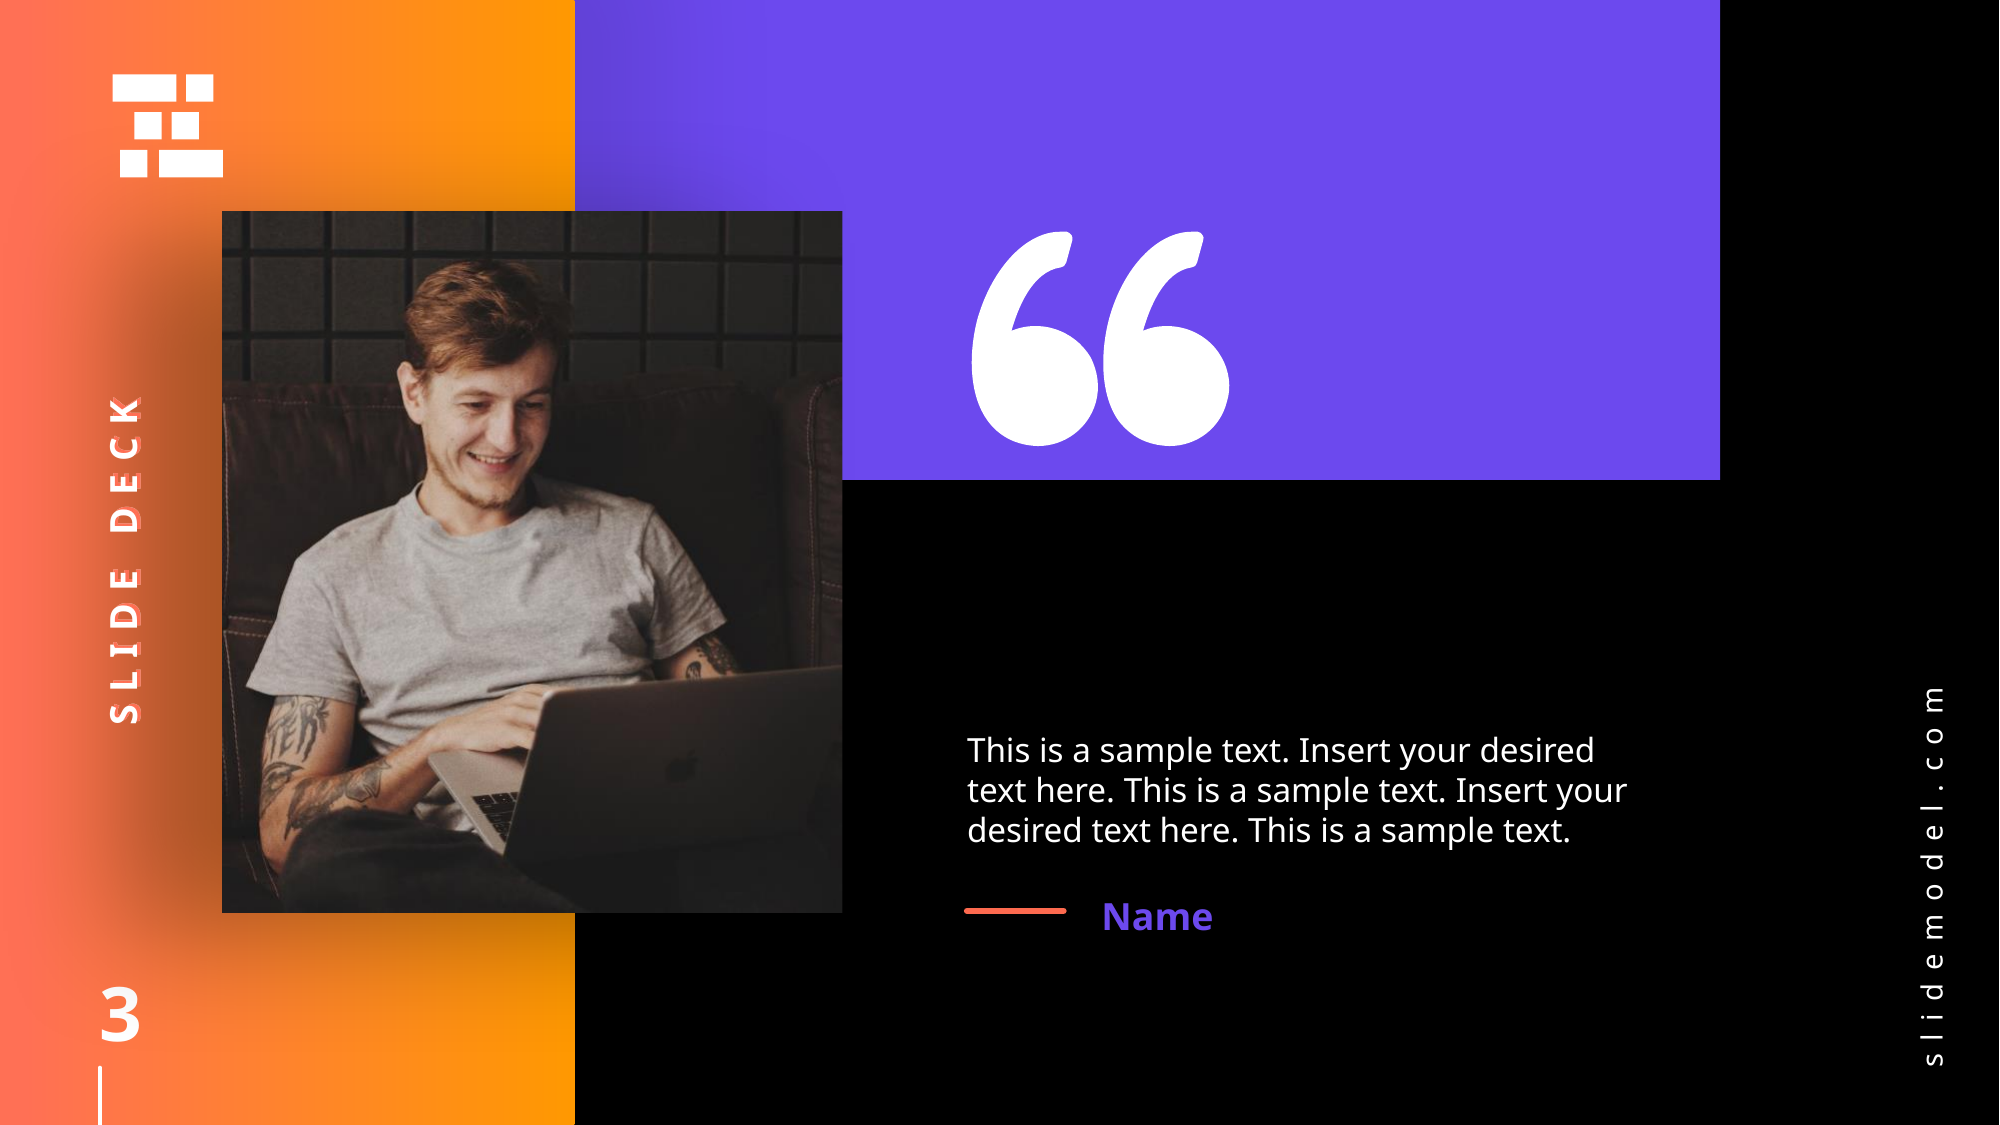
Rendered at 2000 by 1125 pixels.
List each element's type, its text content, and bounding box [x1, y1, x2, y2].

slide_number 3 [99, 987, 221, 1048]
text_box This is a sample text. Insert your desired text here. This is a sample text. Insert your desired text here. This is a sample text. [967, 729, 1650, 849]
text_box SLIDE DECK [92, 282, 152, 843]
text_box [966, 231, 1232, 447]
picture [221, 211, 843, 914]
text_box Name [1101, 883, 1310, 938]
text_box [97, 74, 226, 205]
footer slidemodel.com [1901, 434, 1961, 1068]
